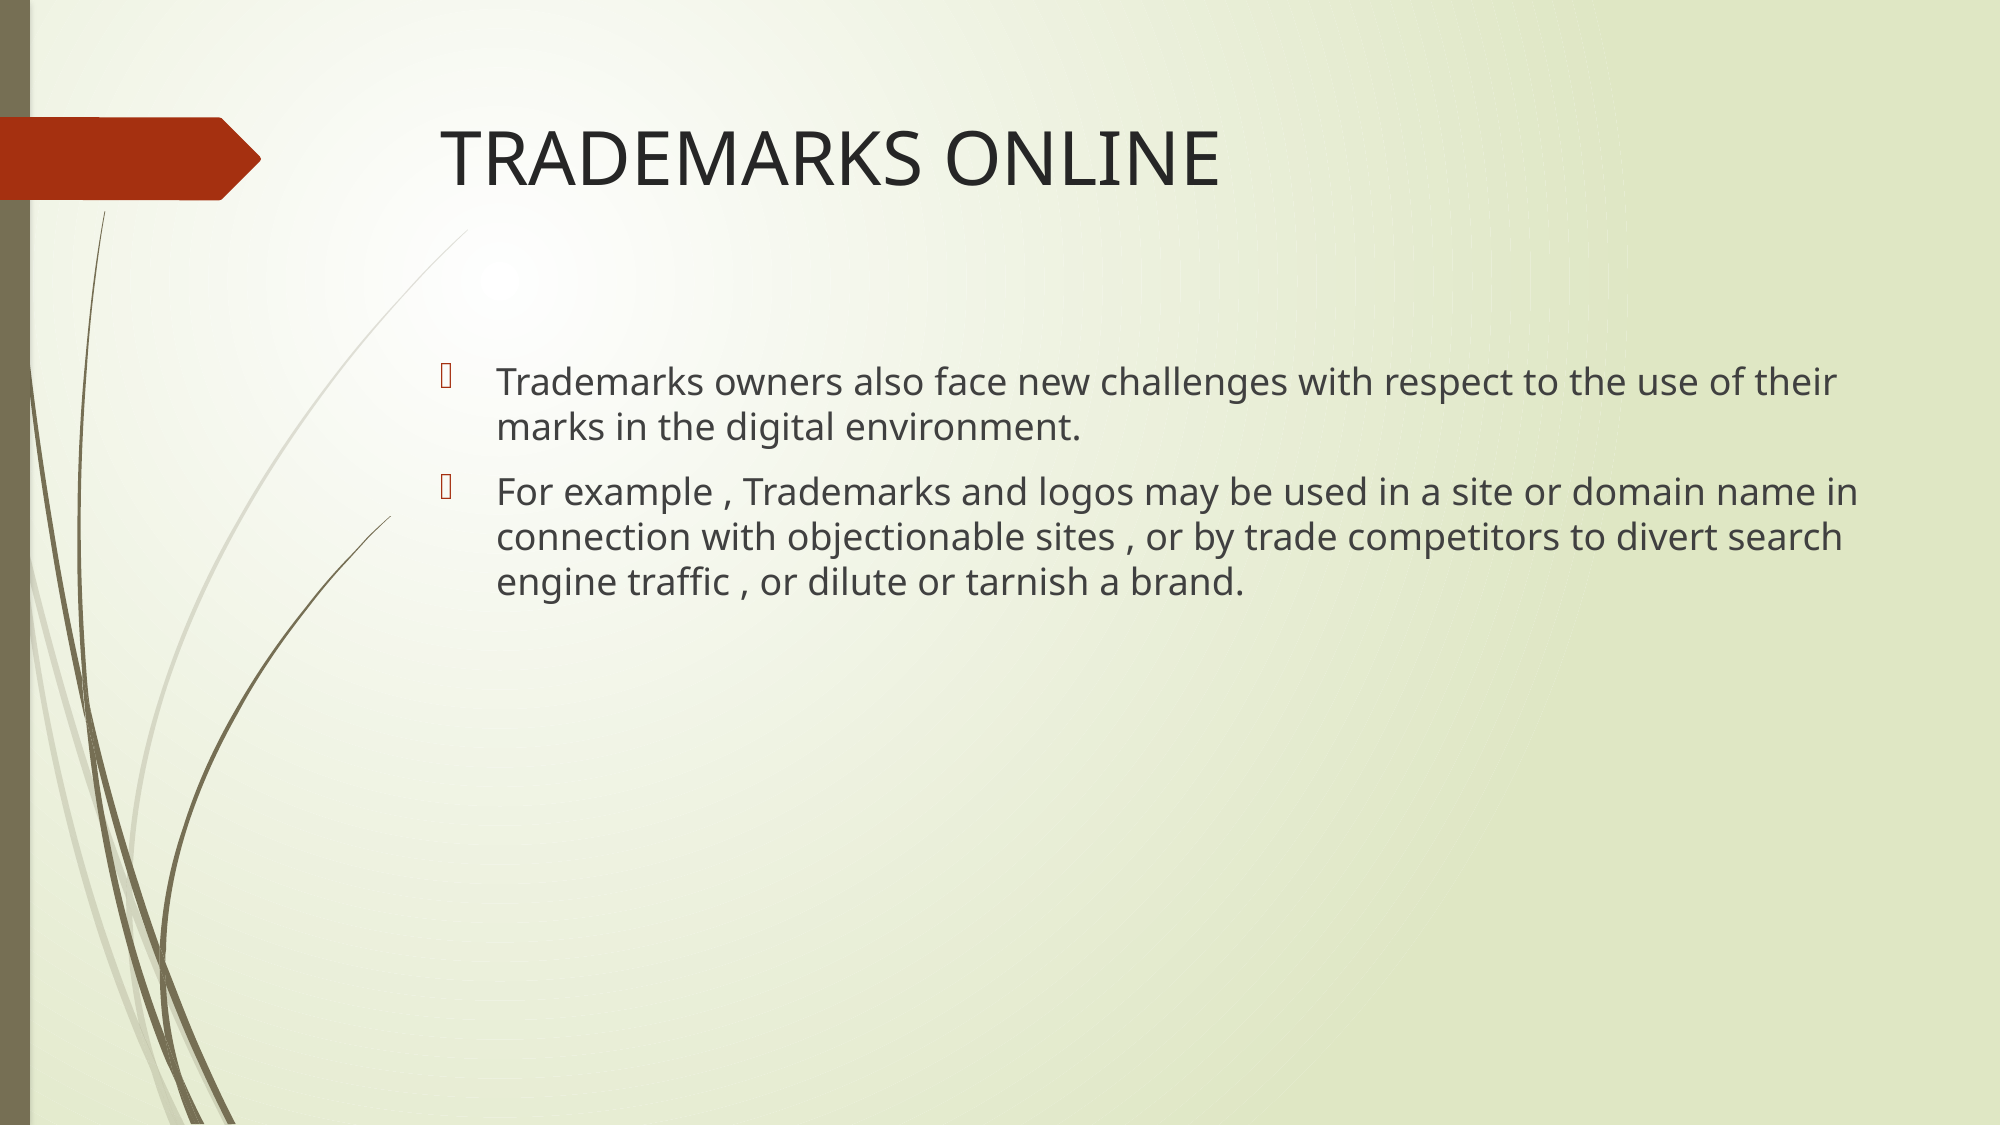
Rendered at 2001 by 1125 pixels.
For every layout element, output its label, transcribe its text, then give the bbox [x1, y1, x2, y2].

list Trademarks owners also face new challenges with respect to the use of their marks in the digital environment. For example , Trademarks and logos may be used in a site or domain name in connection with objectionable sites , or by trade competitors to divert search engine traffic , or dilute or tarnish a brand. [424, 350, 1888, 970]
title TRADEMARKS ONLINE [425, 102, 1888, 313]
